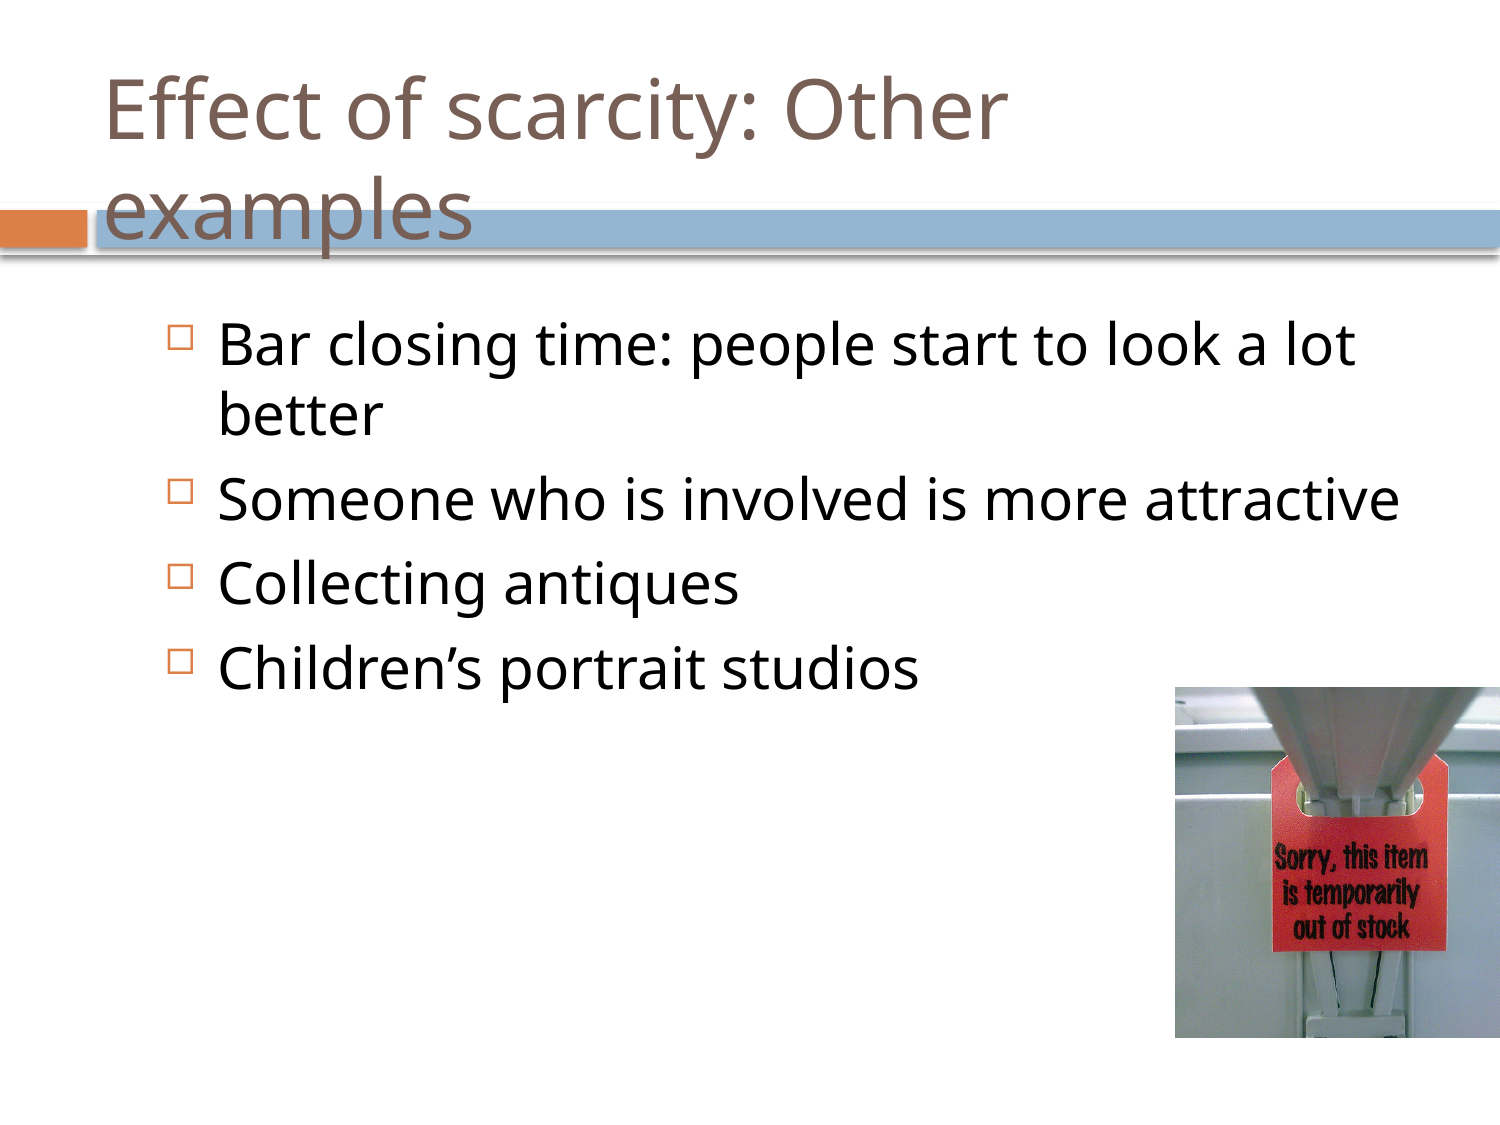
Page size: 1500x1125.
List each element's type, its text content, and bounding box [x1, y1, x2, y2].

list Bar closing time: people start to look a lot better Someone who is involved is more attractive Collecting antiques Children’s portrait studios [150, 299, 1425, 1050]
title Effect of scarcity: Other examples [87, 62, 1363, 250]
picture [1174, 687, 1500, 1038]
